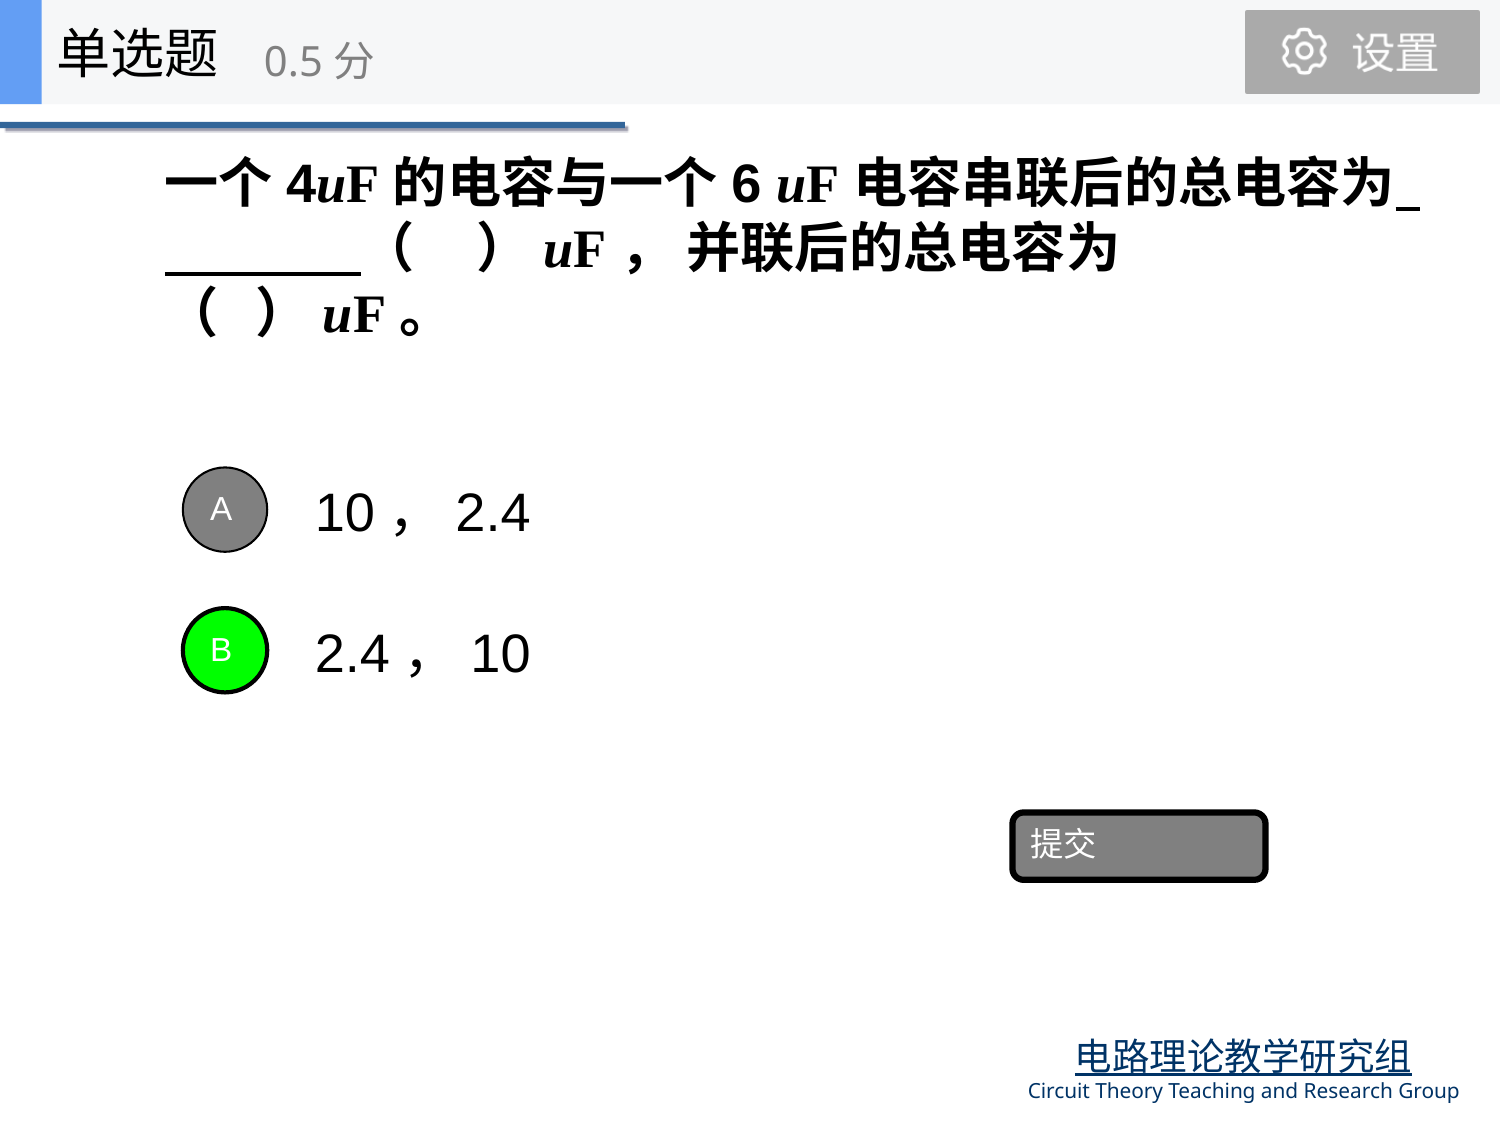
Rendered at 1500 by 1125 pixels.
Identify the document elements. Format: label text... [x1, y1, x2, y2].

picture [1245, 10, 1480, 94]
text_box B [182, 608, 268, 693]
text_box A [182, 467, 268, 552]
text_box 2.4，10 [299, 597, 1350, 703]
text_box 一个4uF的电容与一个6 uF电容串联后的总电容为 （ ）uF， 并联后的总电容为 （ ）uF。 [149, 113, 1438, 422]
text_box 提交 [1012, 812, 1266, 880]
text_box 10，2.4 [299, 456, 1350, 563]
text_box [0, 0, 1500, 105]
